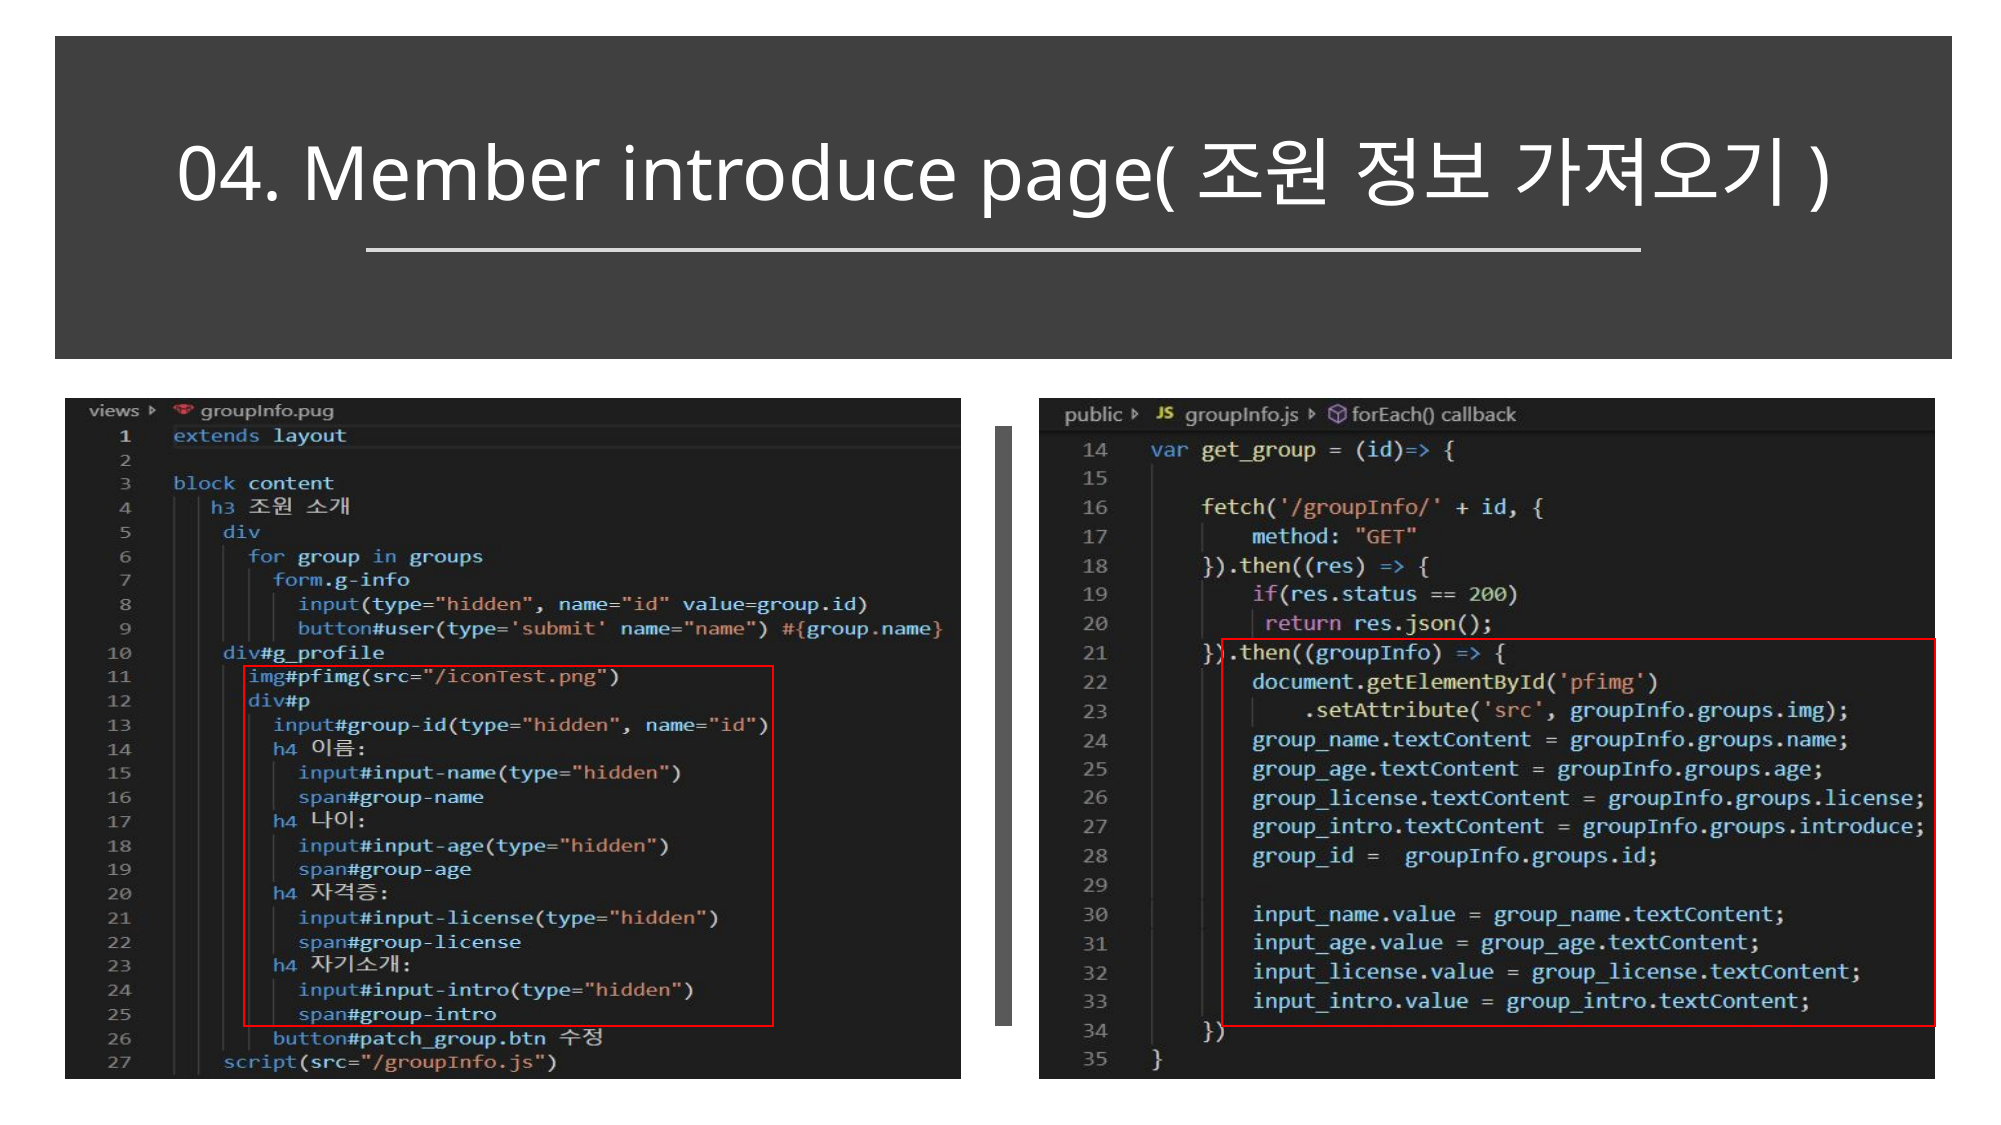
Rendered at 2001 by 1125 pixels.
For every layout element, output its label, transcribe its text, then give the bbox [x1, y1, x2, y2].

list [64, 397, 961, 1079]
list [1039, 397, 1935, 1079]
title 04. Member introduce page(조원 정보 가져오기) [89, 71, 1917, 224]
text_box [64, 45, 1942, 350]
